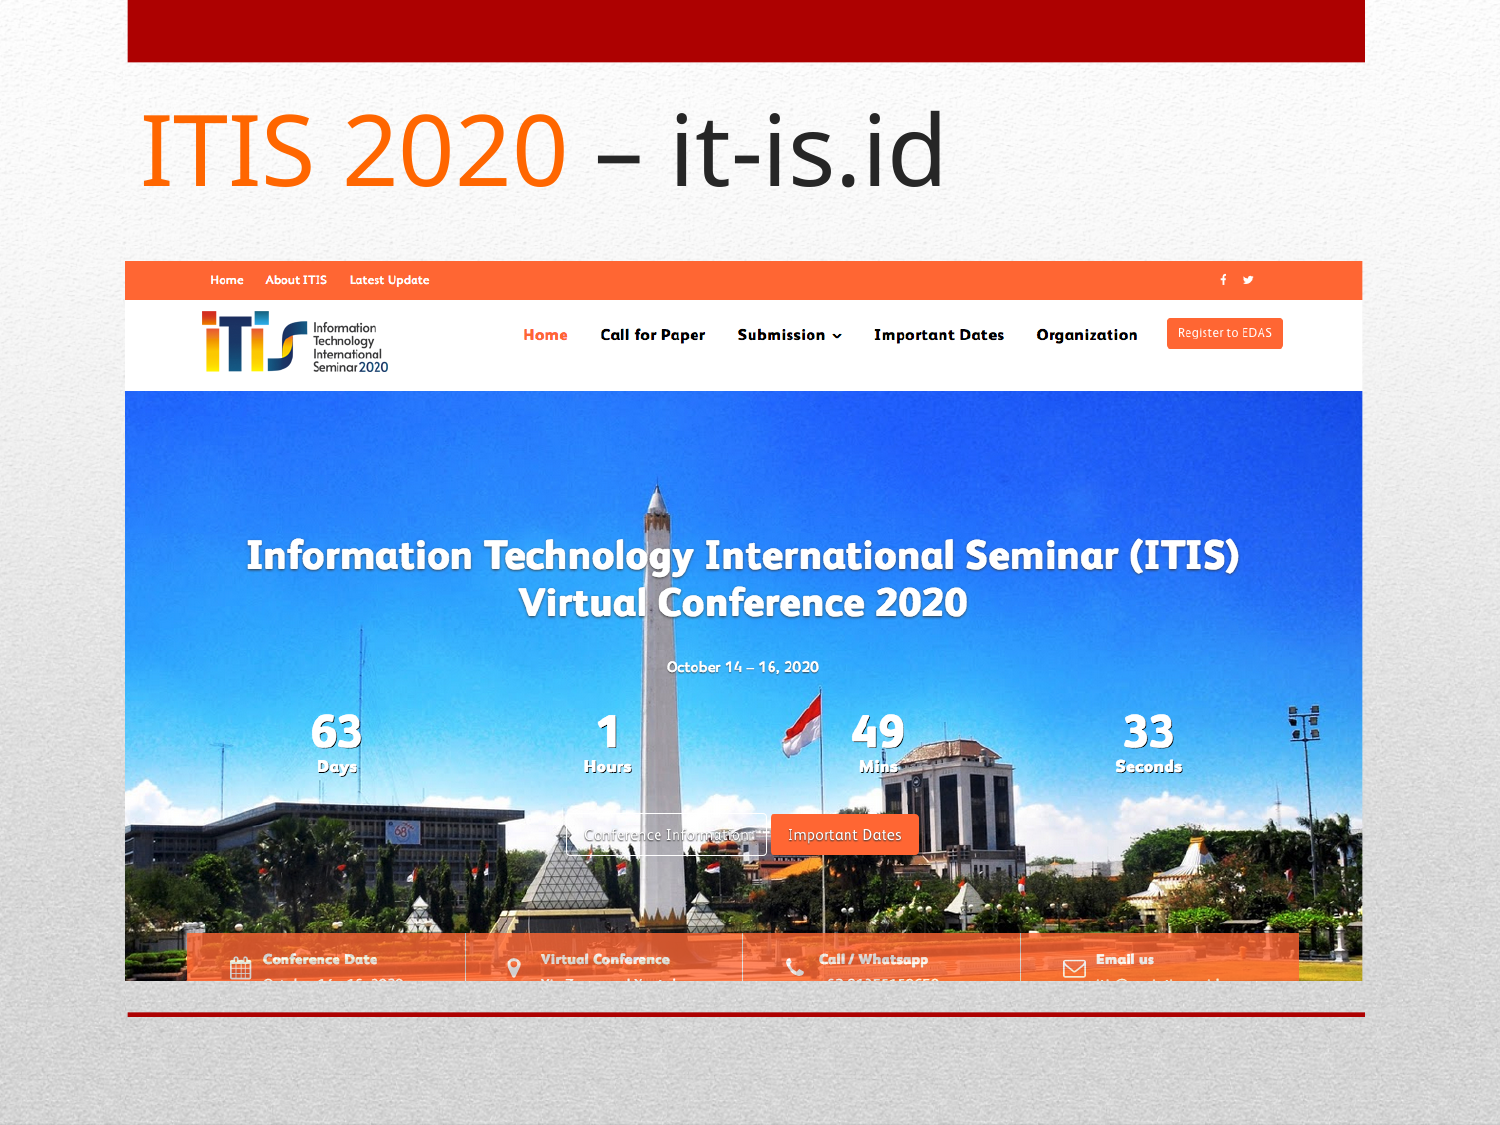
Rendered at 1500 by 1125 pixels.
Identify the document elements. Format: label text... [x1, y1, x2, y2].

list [124, 261, 1364, 982]
title ITIS 2020 – it-is.id [125, 80, 1238, 215]
